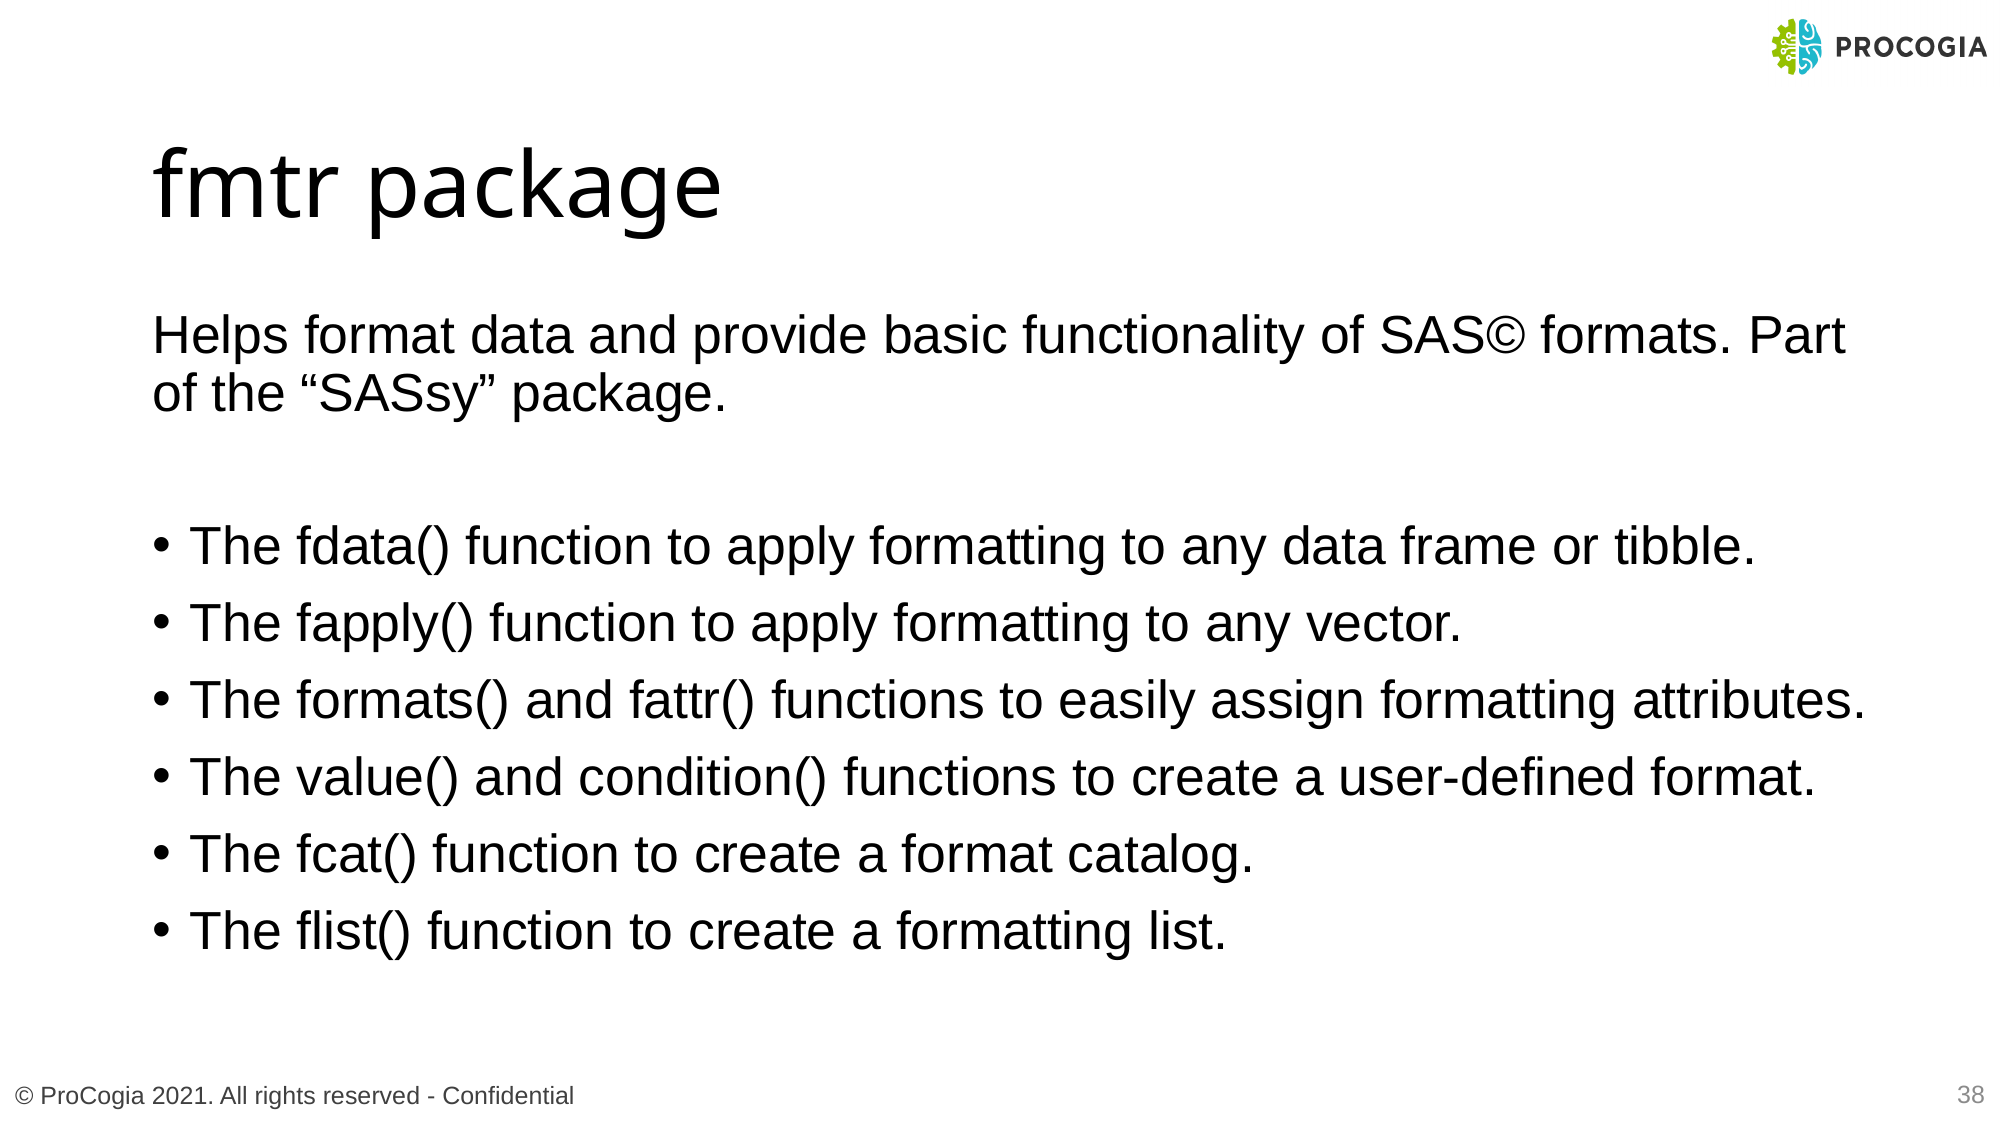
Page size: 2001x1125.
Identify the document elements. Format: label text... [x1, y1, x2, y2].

picture [1762, 0, 2000, 87]
slide_number 38 [1550, 1063, 2000, 1123]
title fmtr package [137, 98, 1852, 278]
list Helps format data and provide basic functionality of SAS© formats. Part of the “SASsy” package. The fdata() function to apply formatting to any data frame or tibble. The fapply() function to apply formatting to any vector. The formats() and fattr() functions to easily assign formatting attributes. The value() and condition() functions to create a user-defined format. The fcat() function to create a format catalog. The flist() function to create a formatting list. [137, 299, 1893, 1014]
